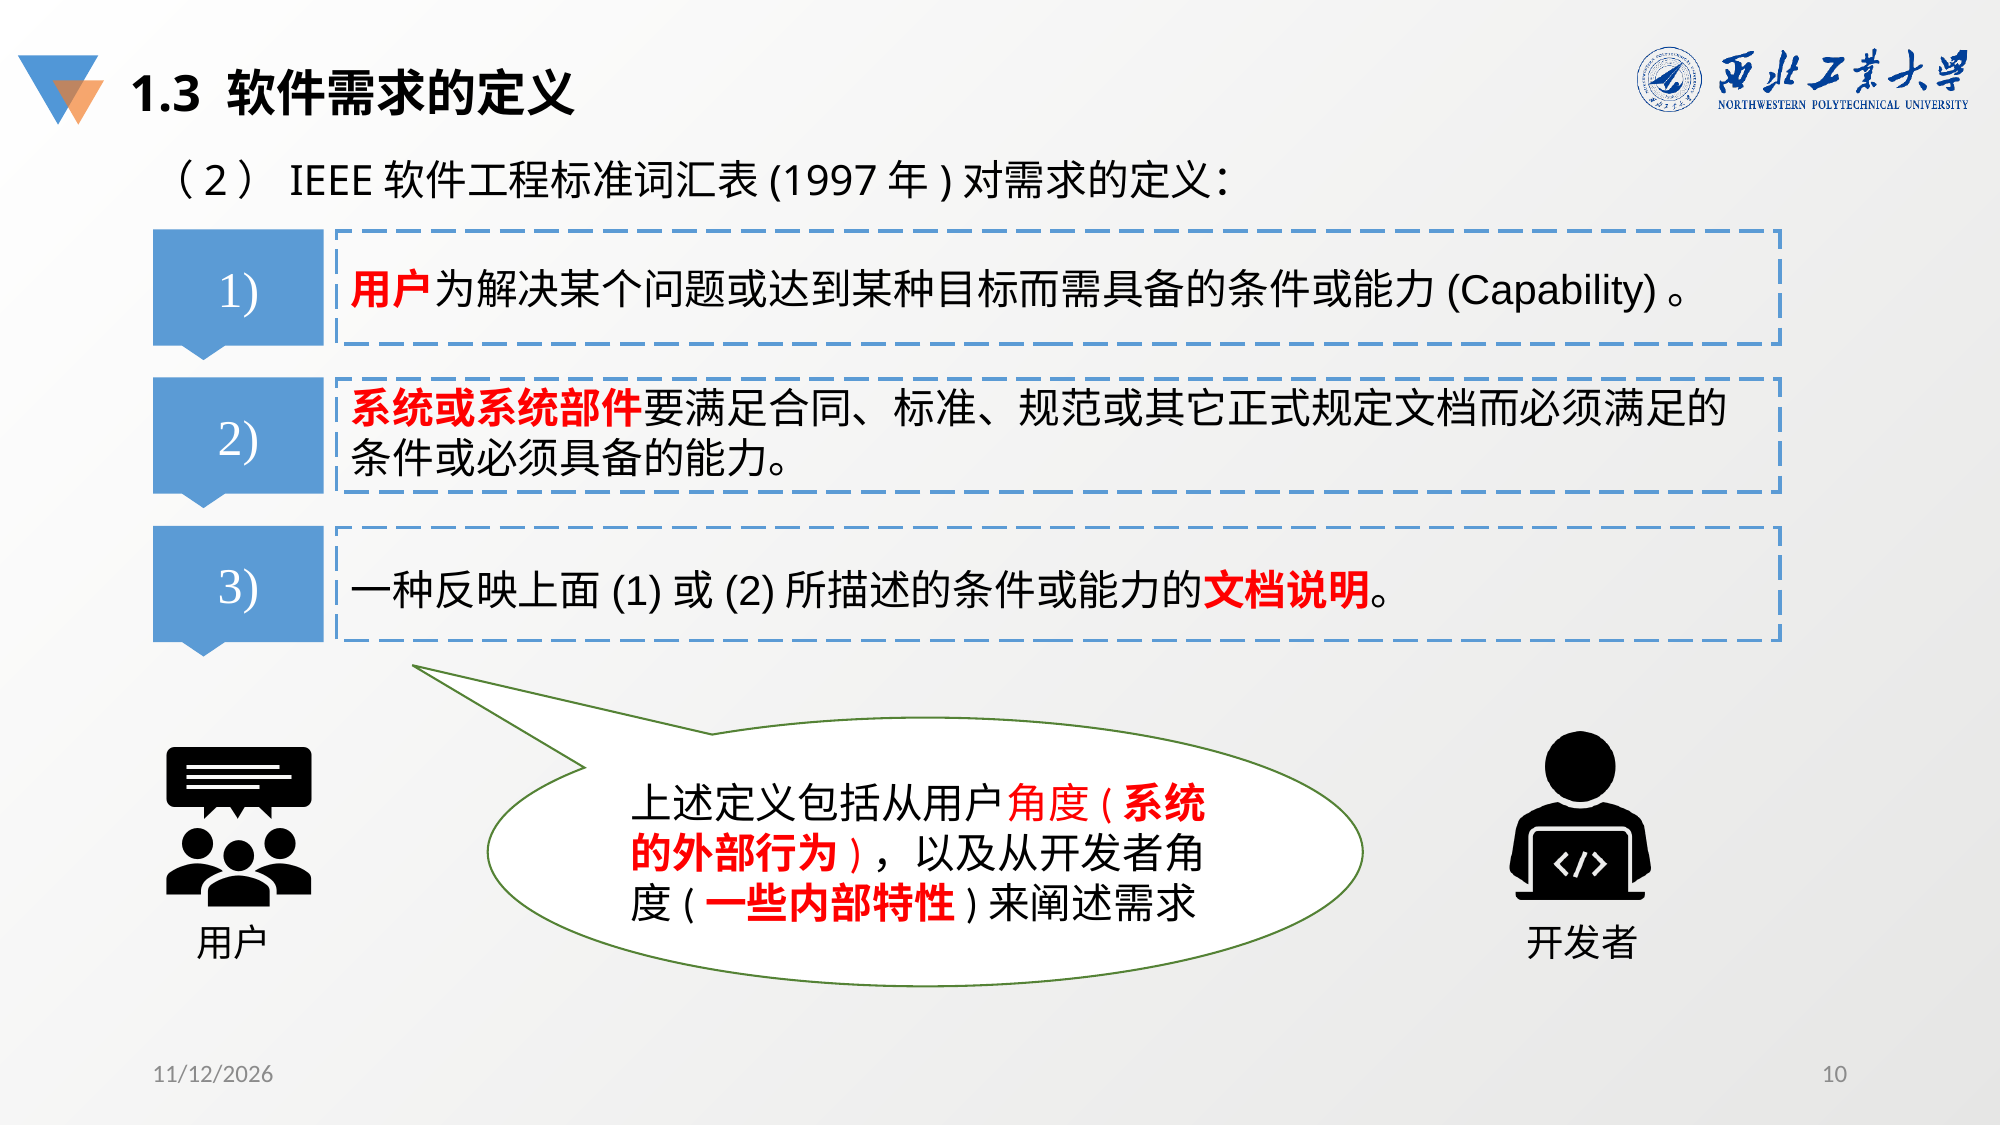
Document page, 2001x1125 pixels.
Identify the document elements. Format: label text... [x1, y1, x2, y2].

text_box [154, 527, 1781, 641]
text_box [17, 55, 104, 125]
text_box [154, 230, 1781, 345]
slide_number 10 [1412, 1042, 1863, 1103]
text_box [1474, 700, 1697, 973]
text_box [142, 731, 333, 973]
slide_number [137, 1042, 588, 1103]
picture [1633, 38, 1970, 123]
text_box （2）IEEE软件工程标准词汇表(1997年)对需求的定义： [137, 146, 1541, 211]
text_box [154, 374, 1781, 493]
text_box 上述定义包括从用户角度(系统的外部行为)，以及从开发者角度(一些内部特性)来阐述需求 [411, 664, 1364, 988]
text_box 1.3 软件需求的定义 [114, 60, 815, 130]
